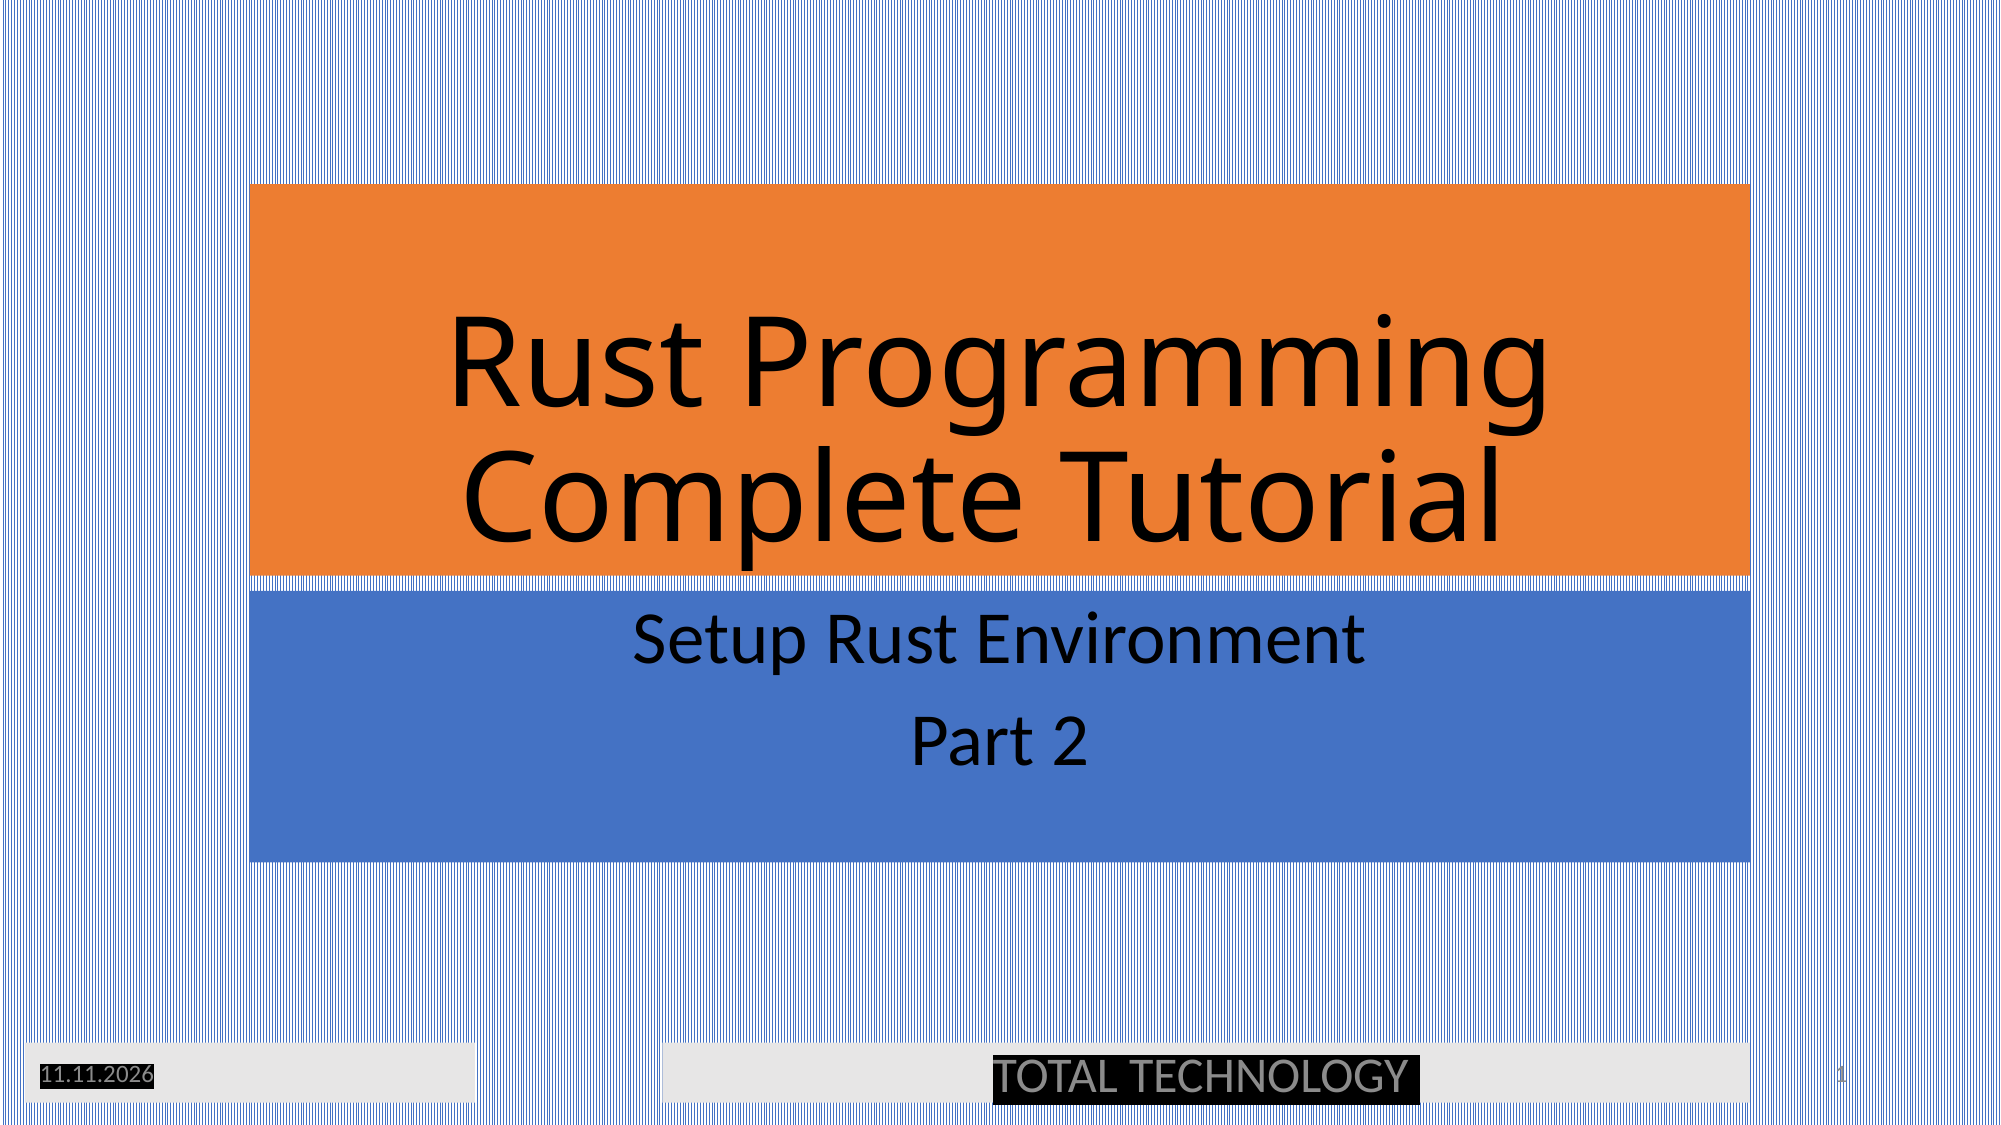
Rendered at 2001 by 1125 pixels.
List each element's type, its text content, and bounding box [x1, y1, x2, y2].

title Rust Programming Complete Tutorial [249, 184, 1750, 576]
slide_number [24, 1042, 475, 1103]
footer TOTAL TECHNOLOGY [662, 1042, 1412, 1103]
slide_number 1 [1412, 1042, 1863, 1103]
subtitle Setup Rust Environment Part 2 [249, 590, 1750, 863]
